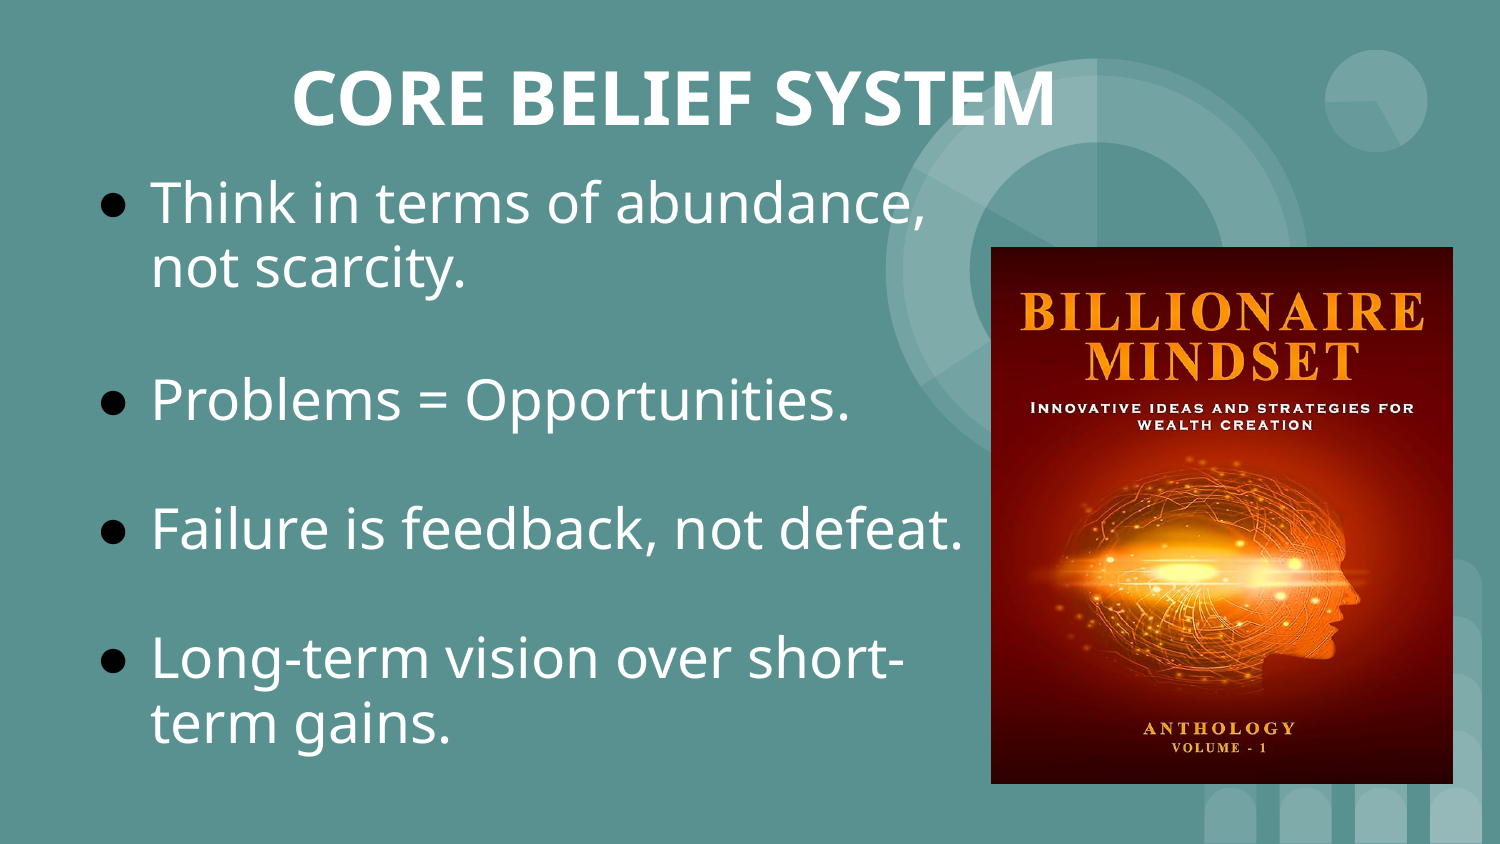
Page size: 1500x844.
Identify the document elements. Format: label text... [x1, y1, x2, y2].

title CORE BELIEF SYSTEM [275, 33, 1225, 157]
picture [991, 246, 1453, 784]
subtitle Think in terms of abundance, not scarcity. Problems = Opportunities. Failure is feedback, not defeat. Long-term vision over short-term gains. [60, 156, 1009, 820]
